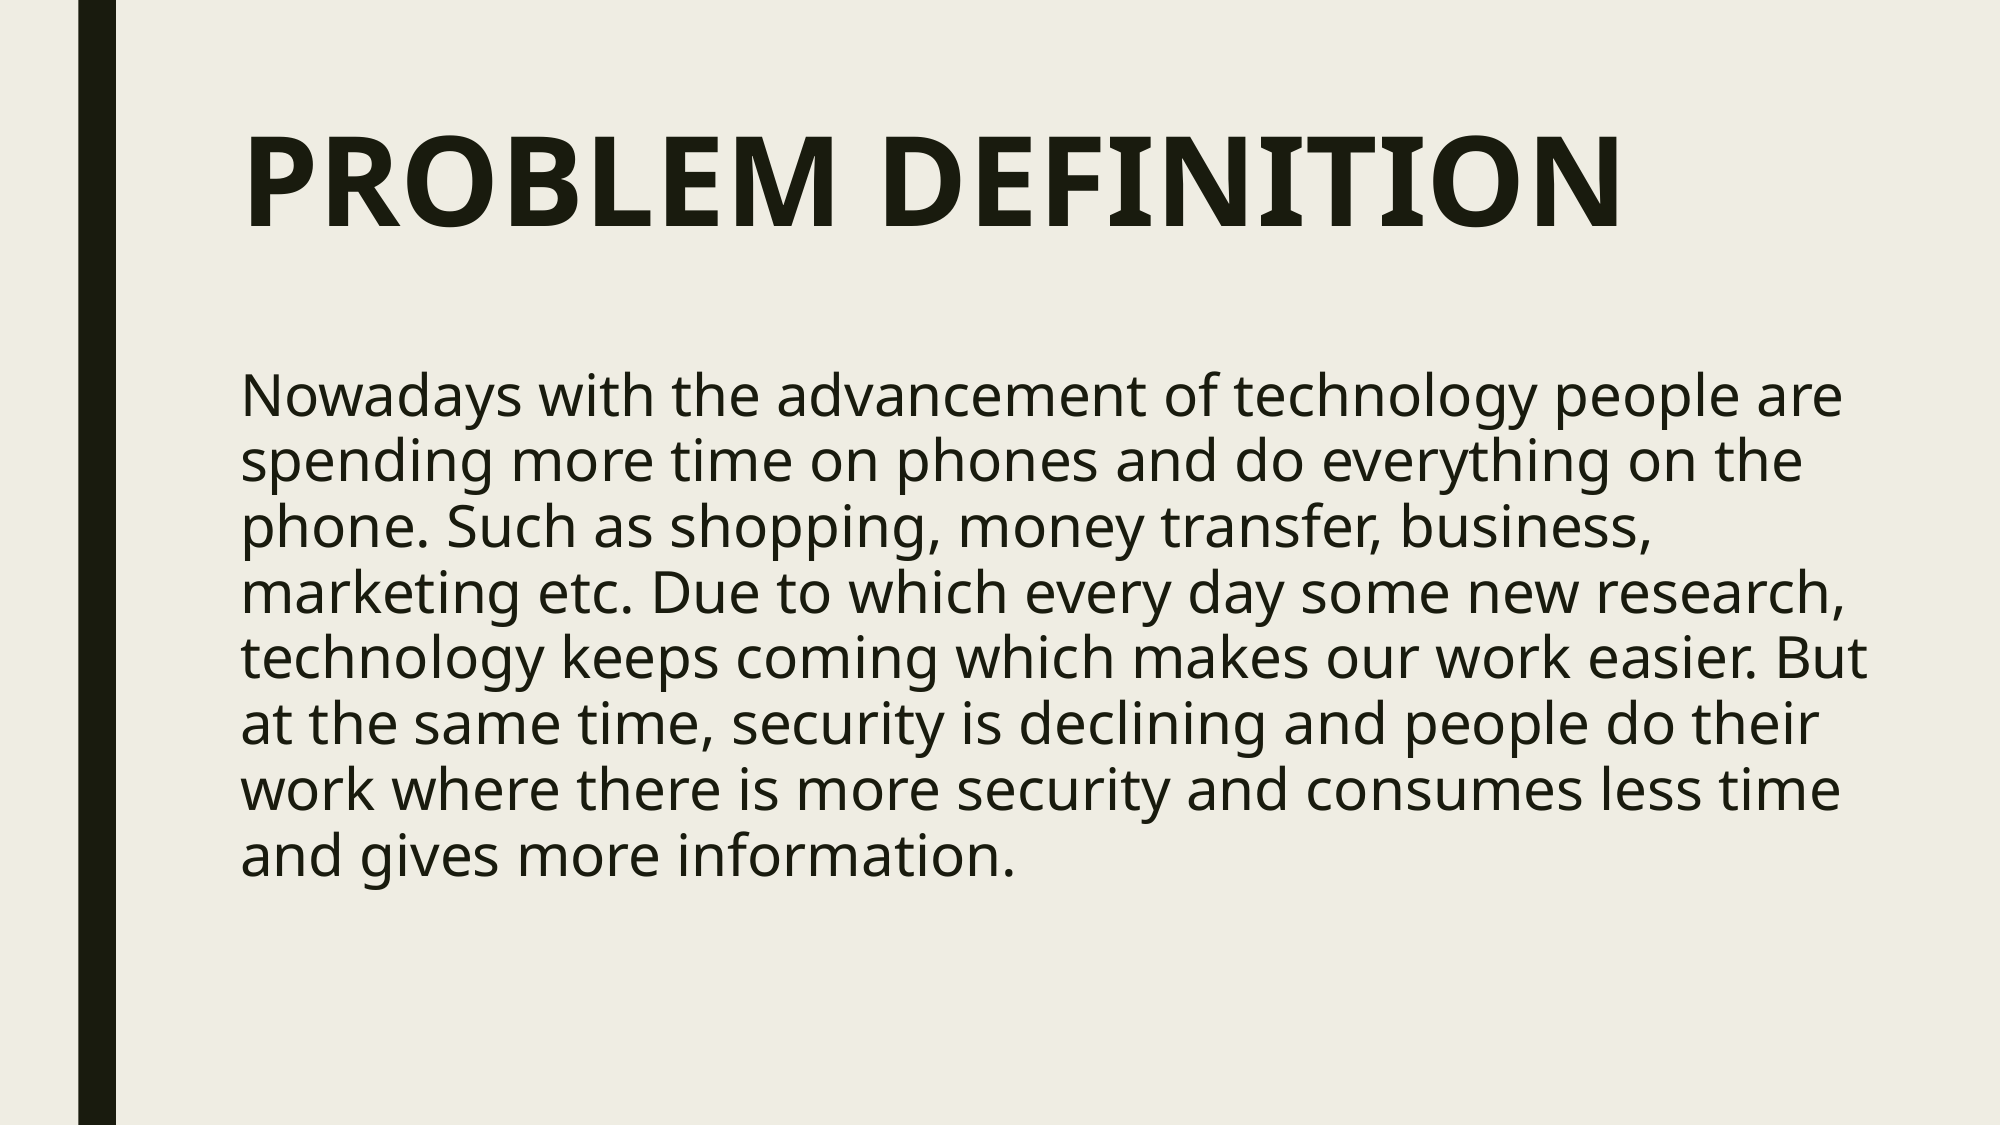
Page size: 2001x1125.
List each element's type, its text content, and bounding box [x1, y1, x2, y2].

title PROBLEM DEFINITION [225, 112, 1800, 356]
list Nowadays with the advancement of technology people are spending more time on phones and do everything on the phone. Such as shopping, money transfer, business, marketing etc. Due to which every day some new research, technology keeps coming which makes our work easier. But at the same time, security is declining and people do their work where there is more security and consumes less time and gives more information. [225, 356, 1904, 1013]
